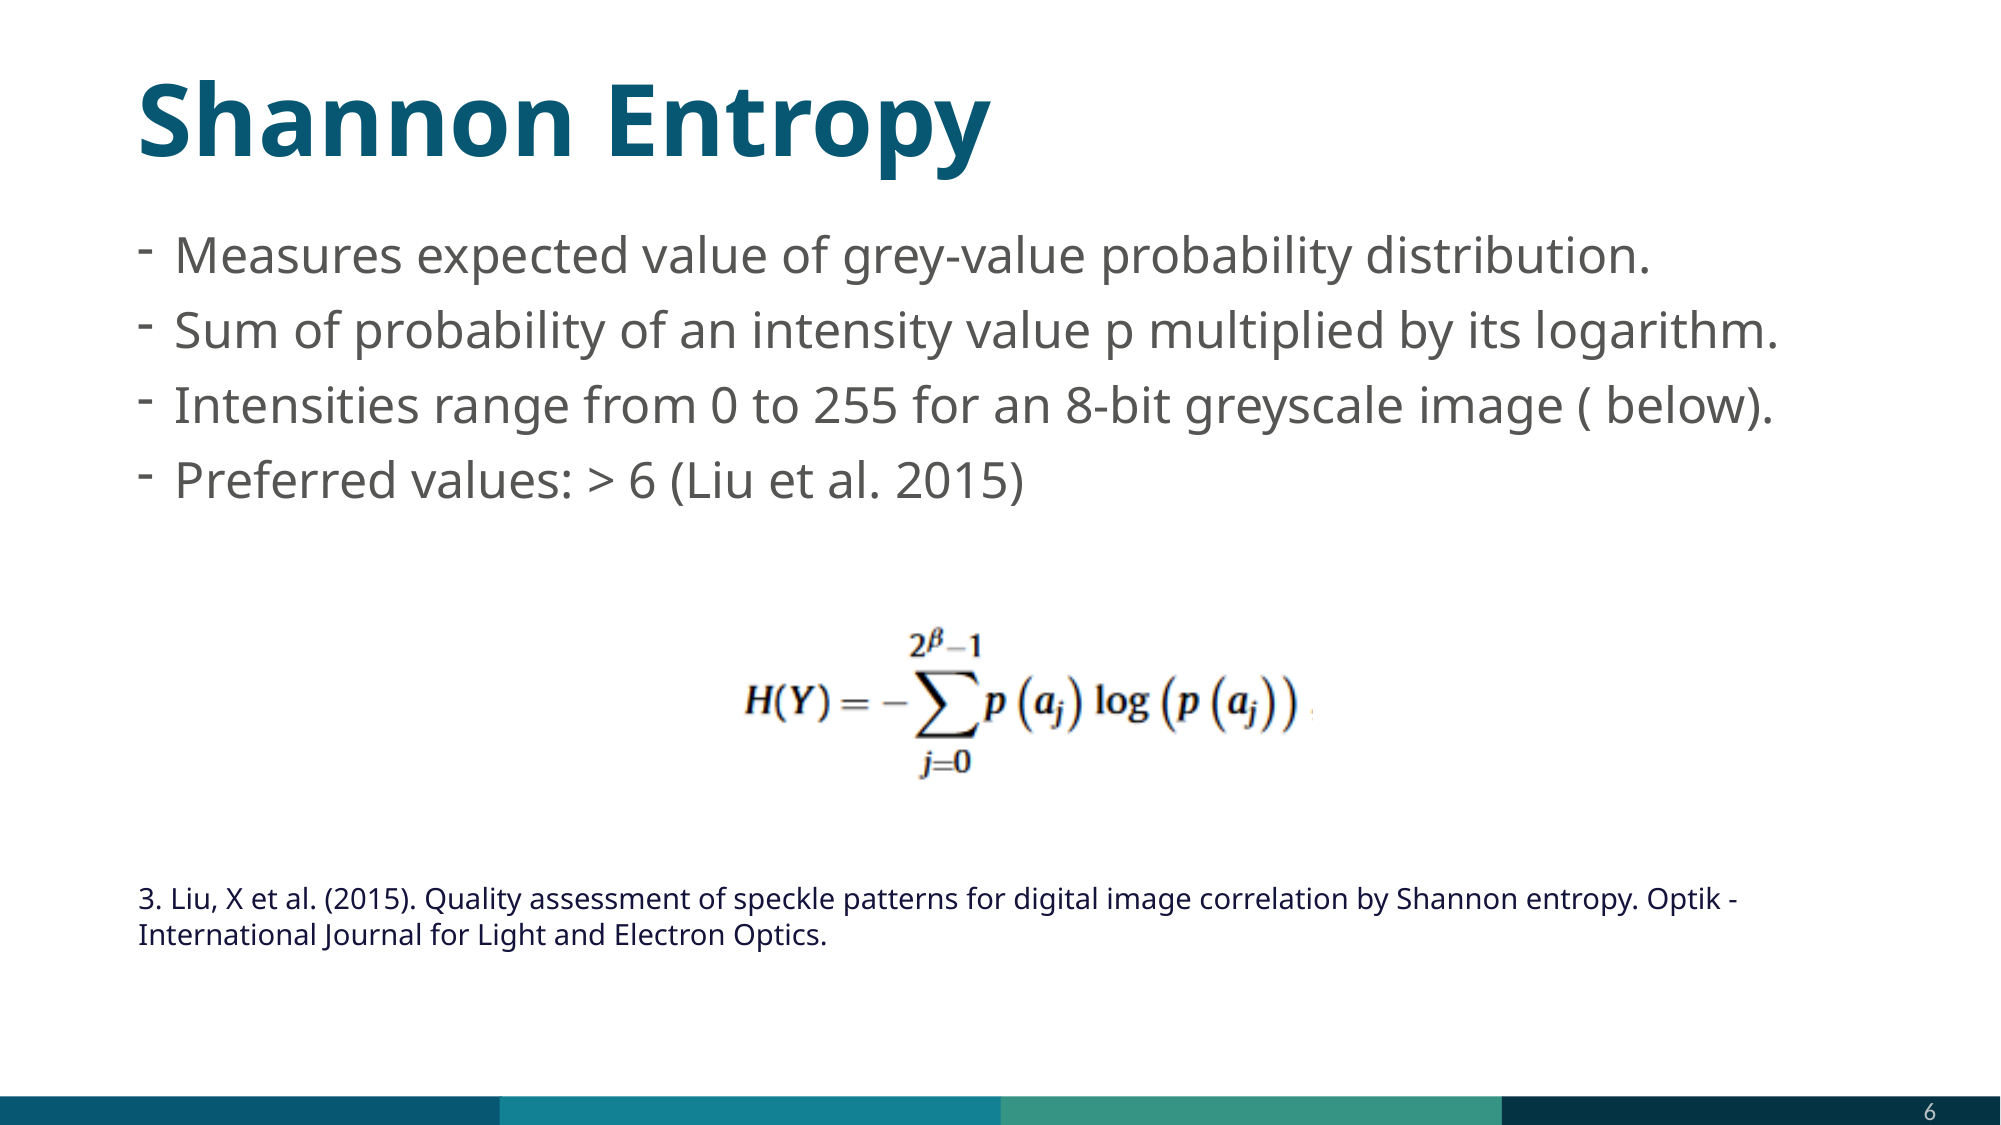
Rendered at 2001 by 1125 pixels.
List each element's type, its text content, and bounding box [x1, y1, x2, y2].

title Shannon Entropy [137, 69, 1863, 180]
picture [687, 607, 1313, 796]
text_box 3. Liu, X et al. (2015). Quality assessment of speckle patterns for digital image correlation by Shannon entropy. Optik - International Journal for Light and Electron Optics. [123, 873, 1830, 959]
